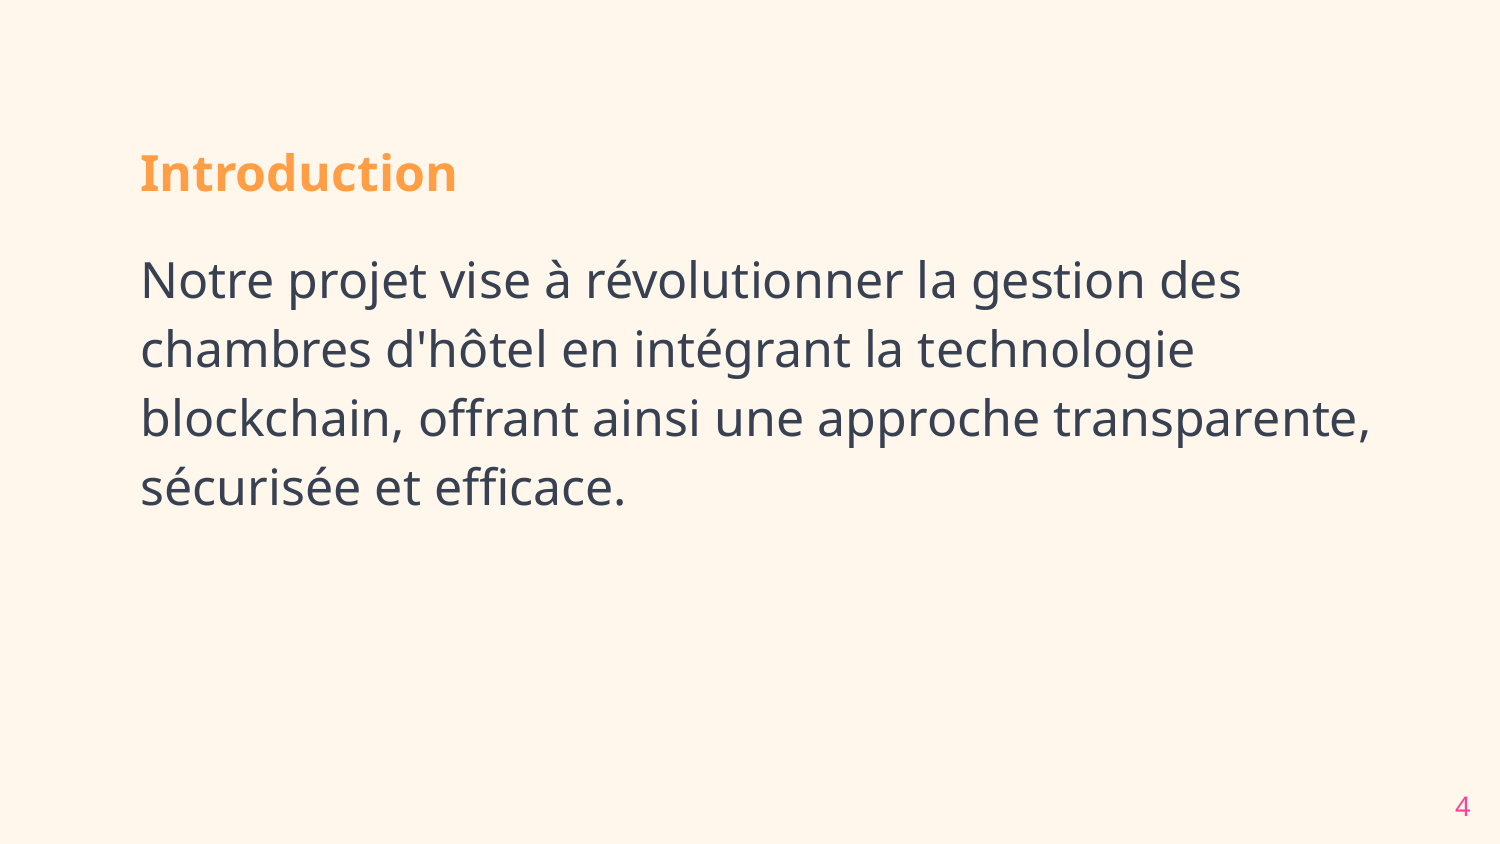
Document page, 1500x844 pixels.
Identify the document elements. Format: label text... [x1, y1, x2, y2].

text_box ‹#› [1426, 779, 1500, 836]
text_box Introduction [140, 137, 1405, 203]
text_box Notre projet vise à révolutionner la gestion des chambres d'hôtel en intégrant la technologie blockchain, offrant ainsi une approche transparente, sécurisée et efficace. [140, 239, 1405, 709]
